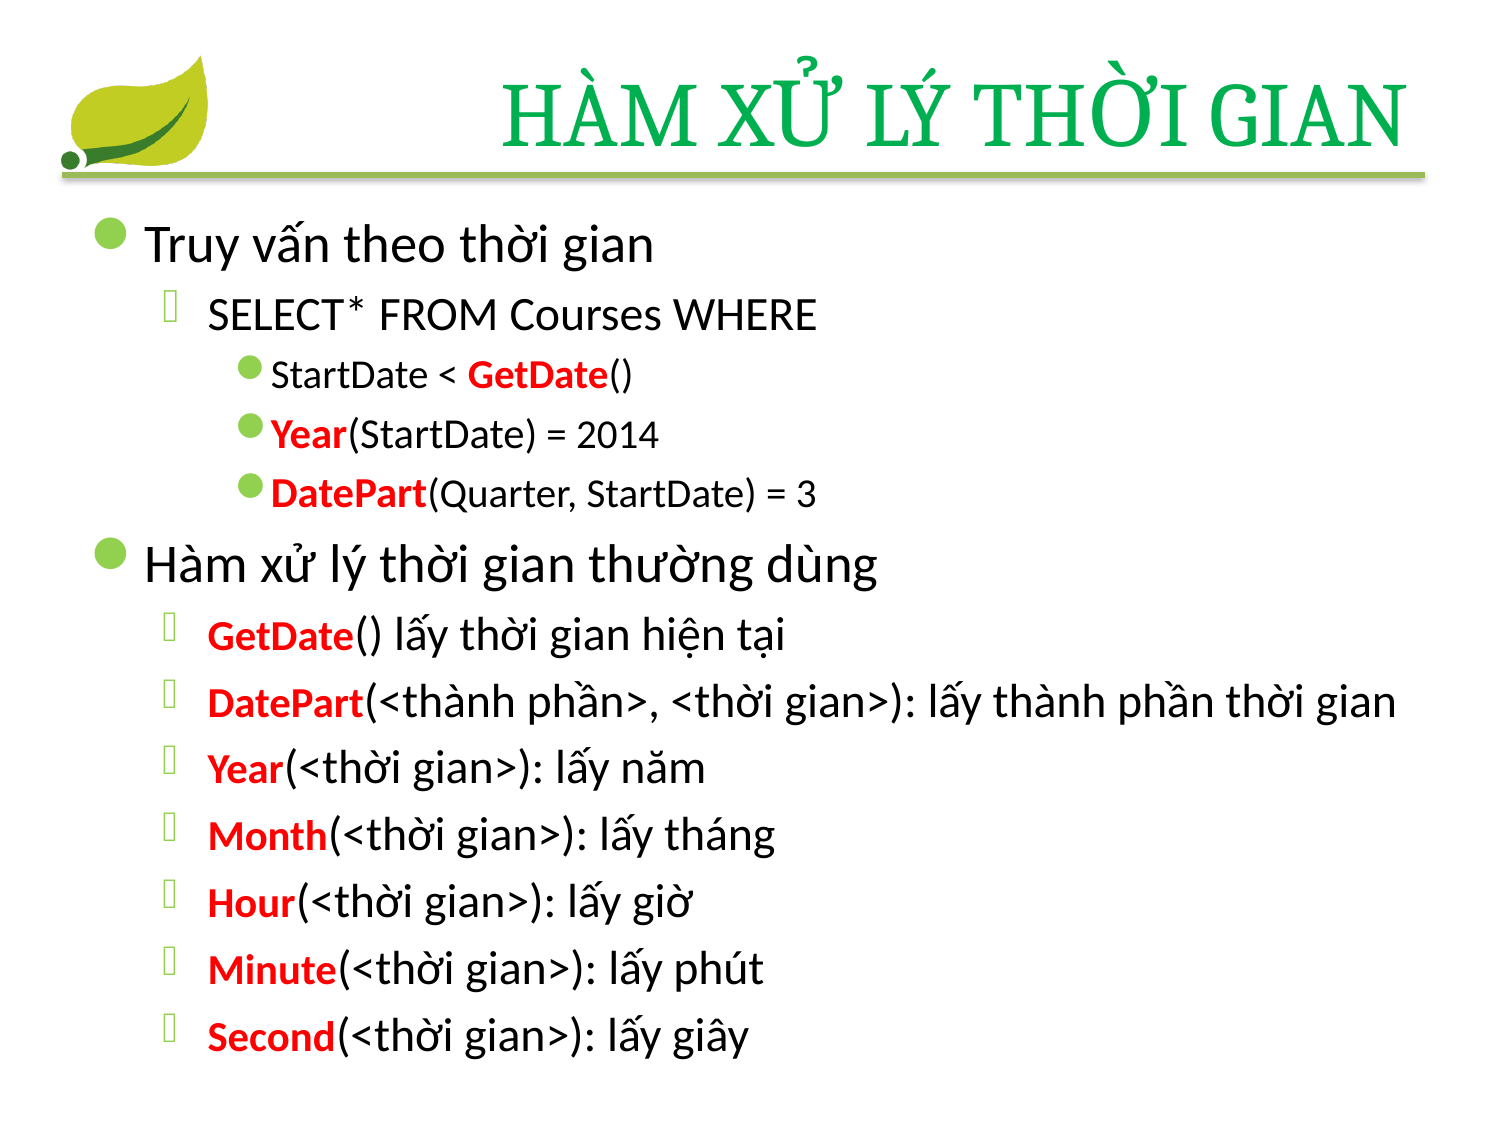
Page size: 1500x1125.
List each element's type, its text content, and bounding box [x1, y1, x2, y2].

picture [50, 49, 217, 175]
list Truy vấn theo thời gian SELECT* FROM Courses WHERE StartDate < GetDate() Year(StartDate) = 2014 DatePart(Quarter, StartDate) = 3 Hàm xử lý thời gian thường dùng GetDate() lấy thời gian hiện tại DatePart(<thành phần>, <thời gian>): lấy thành phần thời gian Year(<thời gian>): lấy năm Month(<thời gian>): lấy tháng Hour(<thời gian>): lấy giờ Minute(<thời gian>): lấy phút Second(<thời gian>): lấy giây [75, 200, 1425, 1088]
title Hàm xử lý thời gian [217, 45, 1425, 175]
